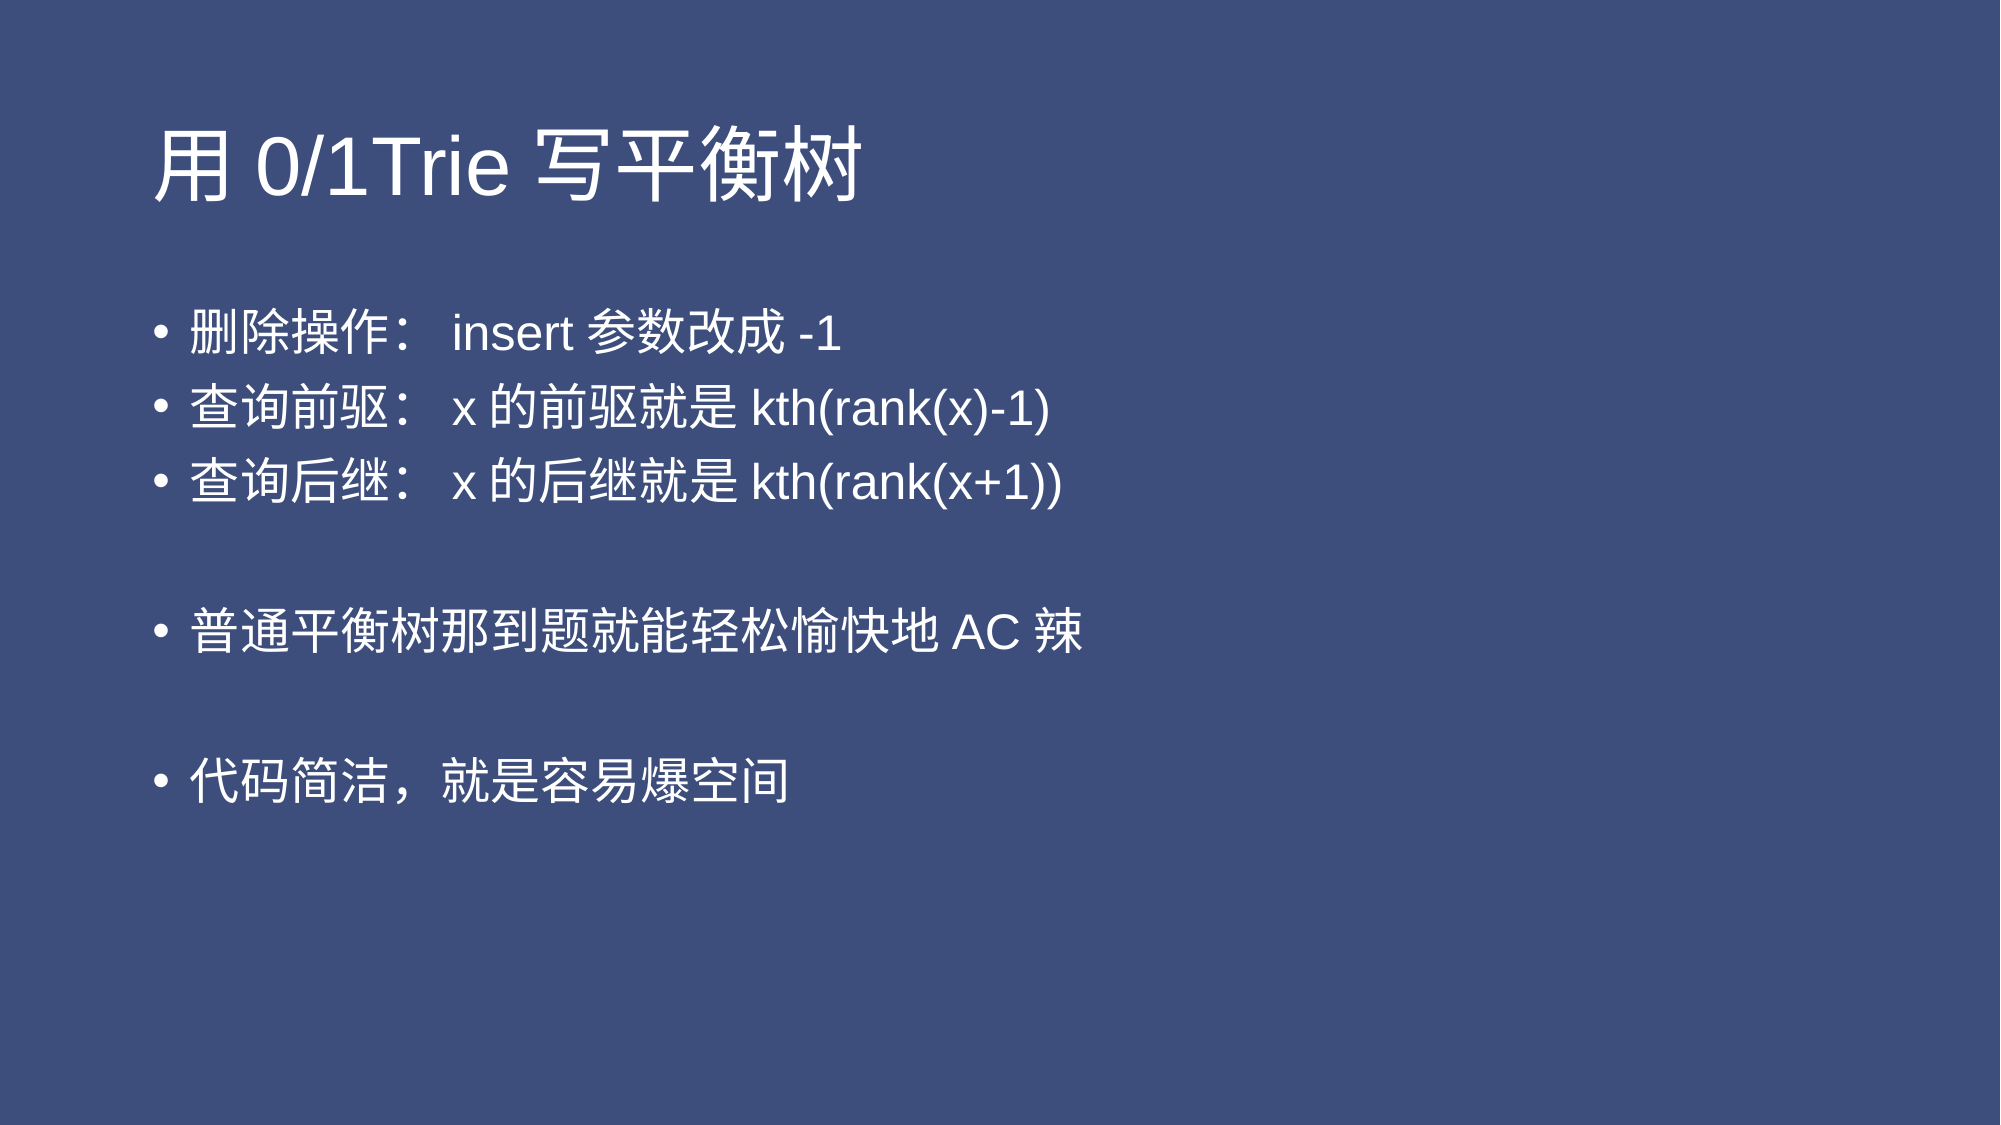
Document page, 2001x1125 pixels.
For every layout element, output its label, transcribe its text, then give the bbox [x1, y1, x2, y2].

list 删除操作：insert参数改成-1 查询前驱：x的前驱就是kth(rank(x)-1) 查询后继：x的后继就是kth(rank(x+1)) 普通平衡树那到题就能轻松愉快地AC辣 代码简洁，就是容易爆空间 [137, 299, 1863, 1014]
title 用0/1Trie写平衡树 [137, 59, 1863, 278]
